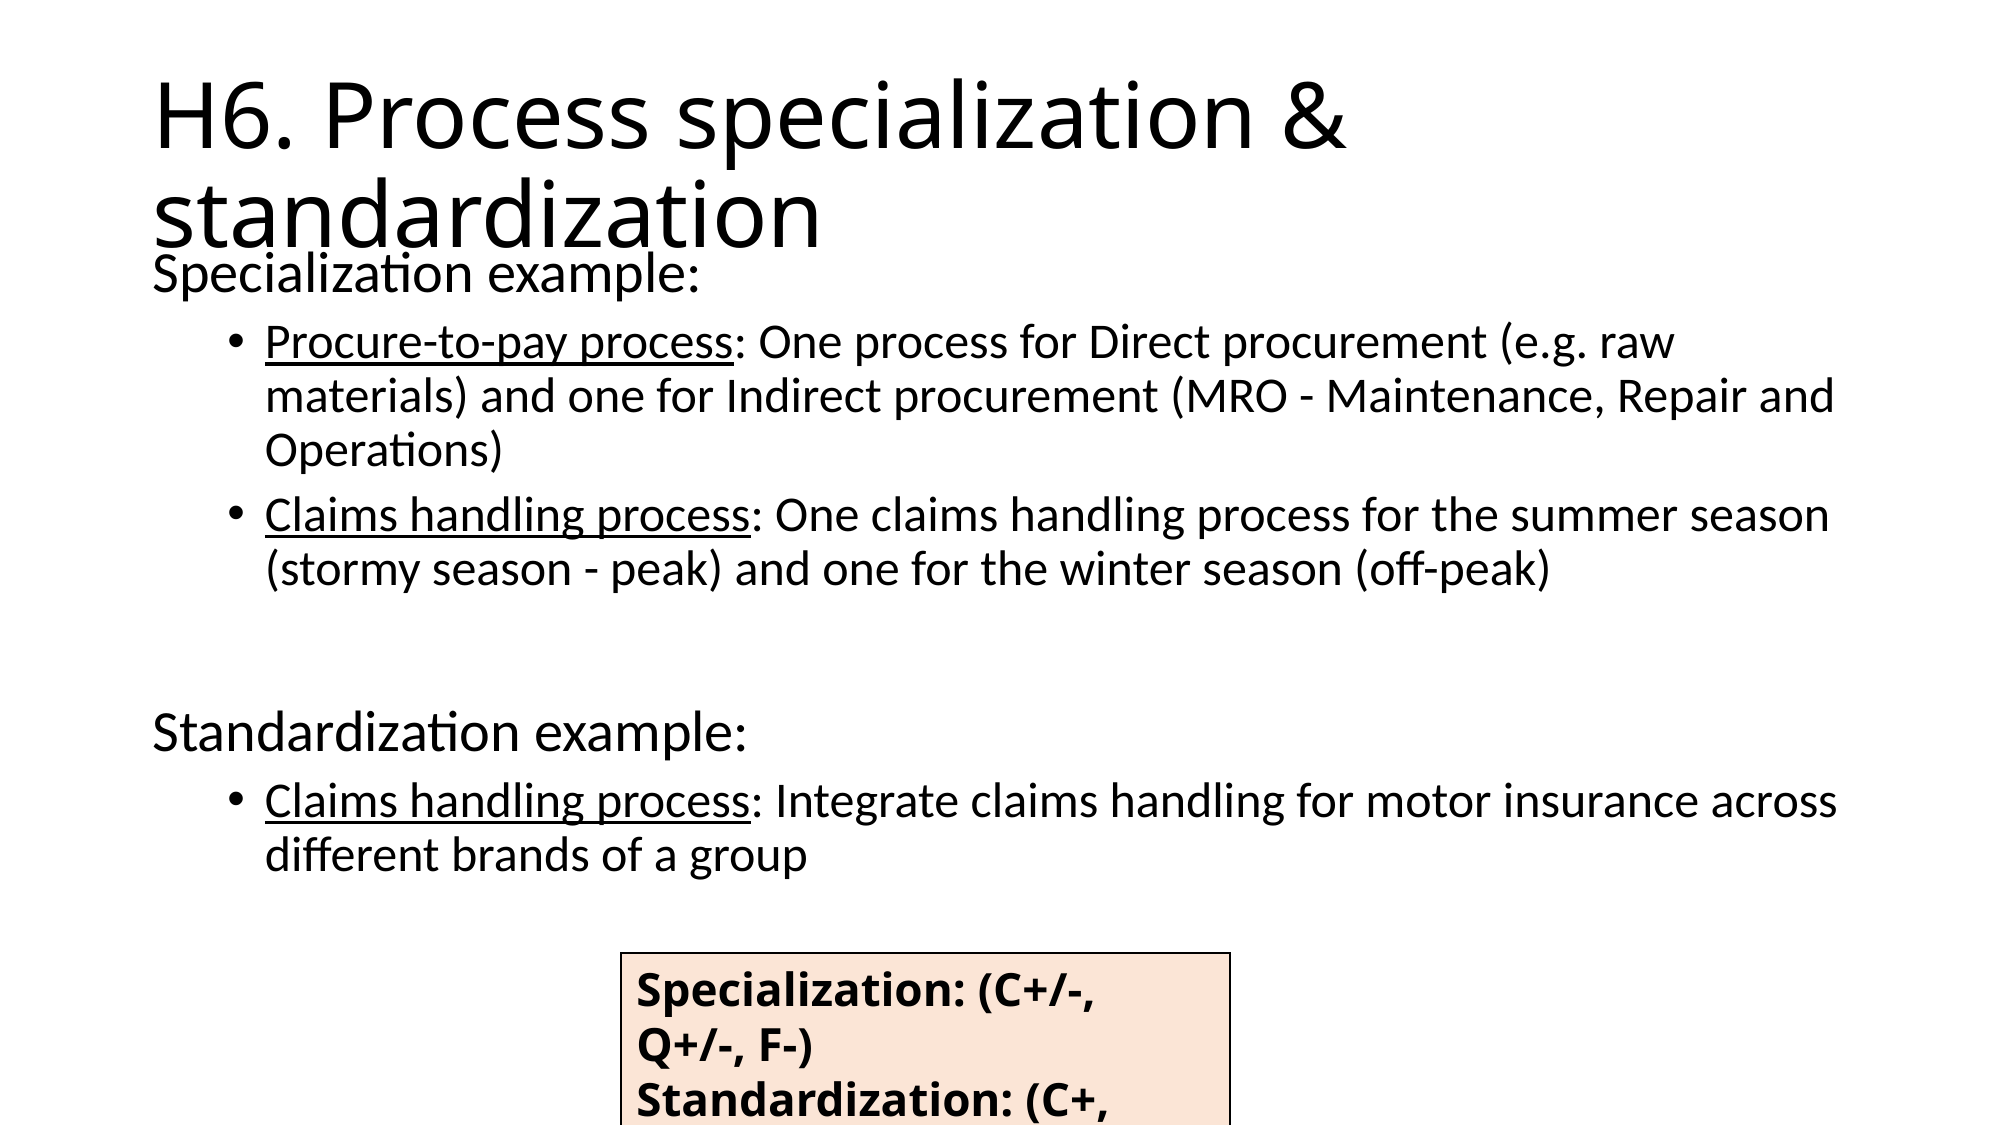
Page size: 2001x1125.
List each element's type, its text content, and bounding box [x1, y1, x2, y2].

title H6. Process specialization & standardization [137, 59, 1863, 278]
text_box Specialization: (C+/-, Q+/-, F-) Standardization: (C+, Q+/-, F+) [621, 953, 1230, 1125]
list Specialization example: Procure-to-pay process: One process for Direct procurement (e.g. raw materials) and one for Indirect procurement (MRO - Maintenance, Repair and Operations) Claims handling process: One claims handling process for the summer season (stormy season - peak) and one for the winter season (off-peak) Standardization example: Claims handling process: Integrate claims handling for motor insurance across different brands of a group [137, 234, 1898, 978]
